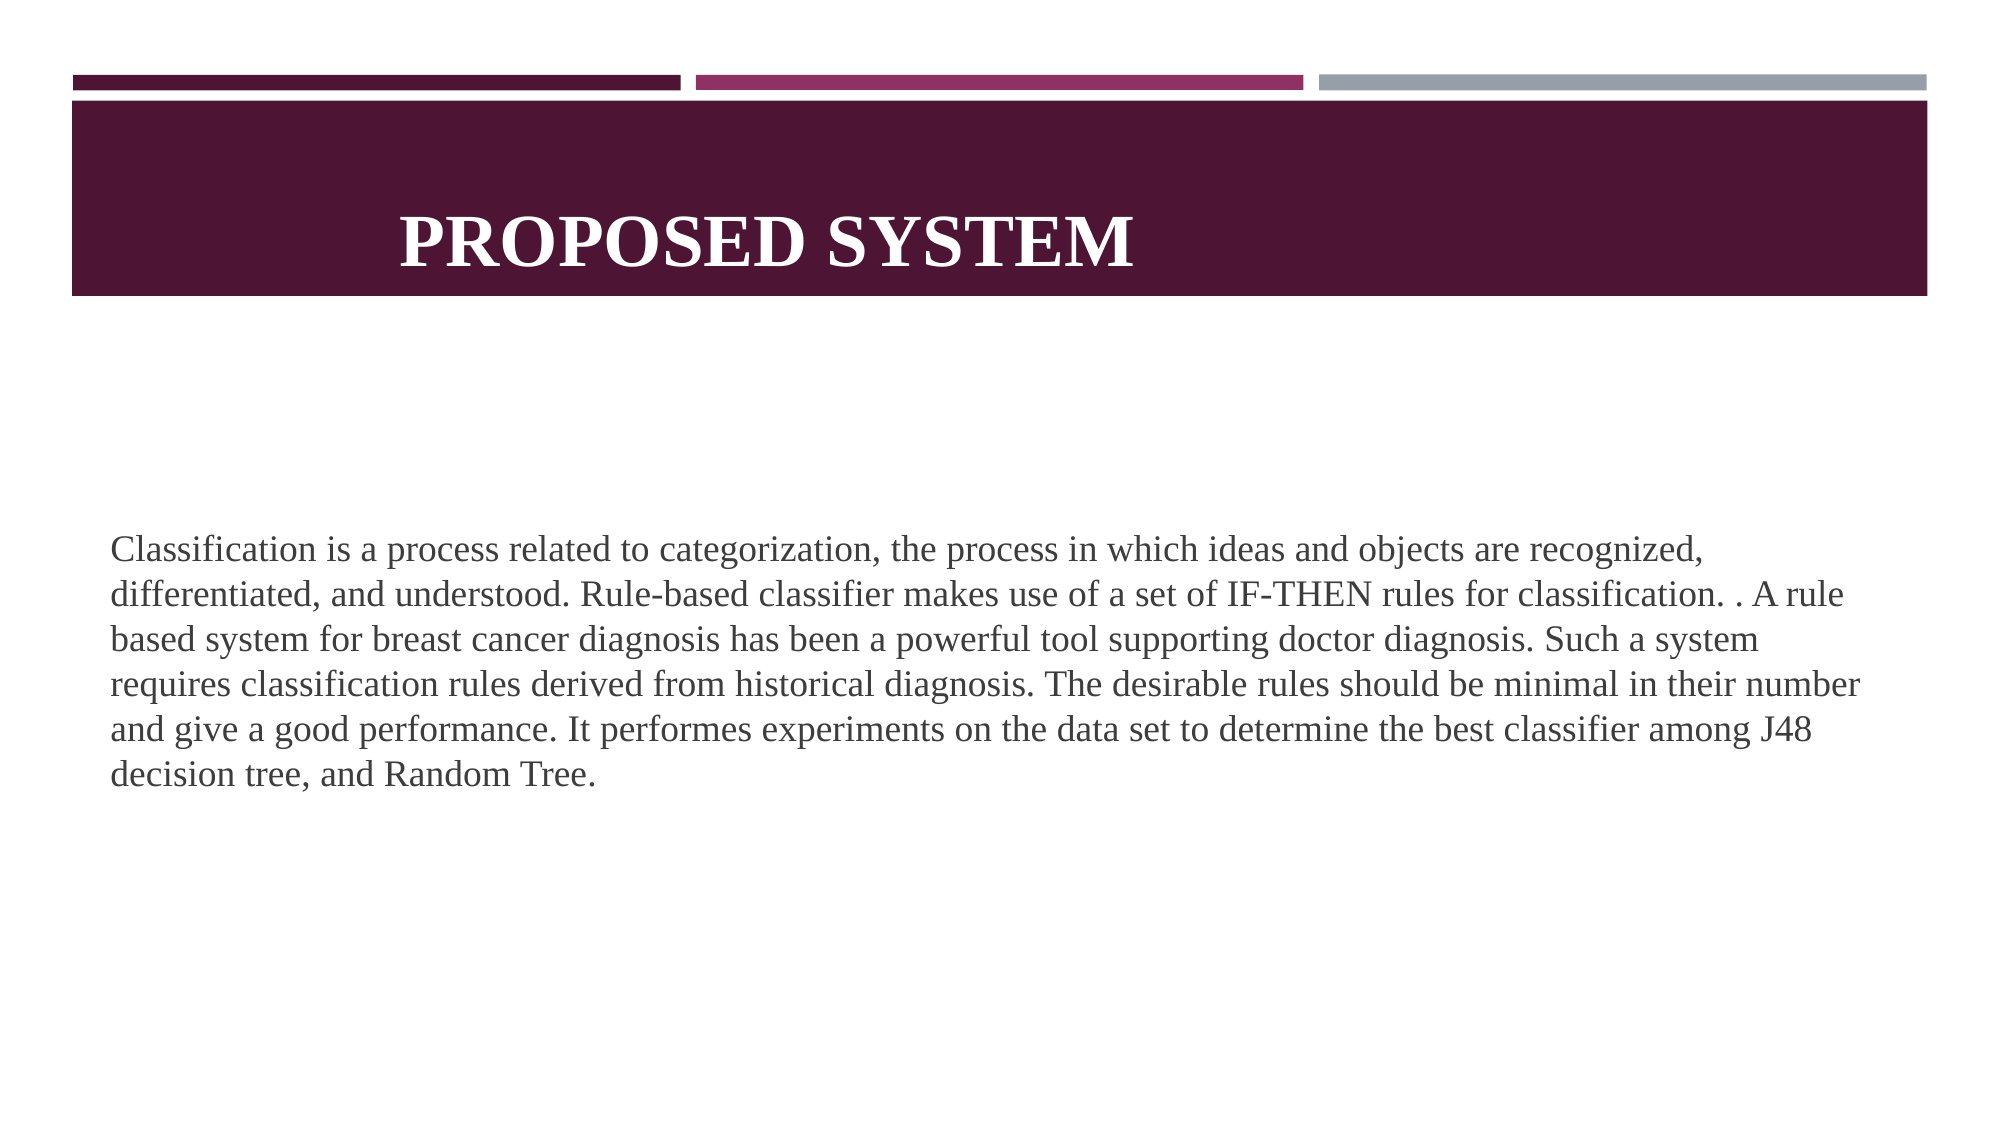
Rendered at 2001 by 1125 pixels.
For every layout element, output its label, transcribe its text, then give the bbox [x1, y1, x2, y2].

title PROPOSED SYSTEM [95, 115, 1905, 335]
list Classification is a process related to categorization, the process in which ideas and objects are recognized, differentiated, and understood. Rule-based classifier makes use of a set of IF-THEN rules for classification. . A rule based system for breast cancer diagnosis has been a powerful tool supporting doctor diagnosis. Such a system requires classification rules derived from historical diagnosis. The desirable rules should be minimal in their number and give a good performance. It performes experiments on the data set to determine the best classifier among J48 decision tree, and Random Tree. [95, 357, 1905, 962]
